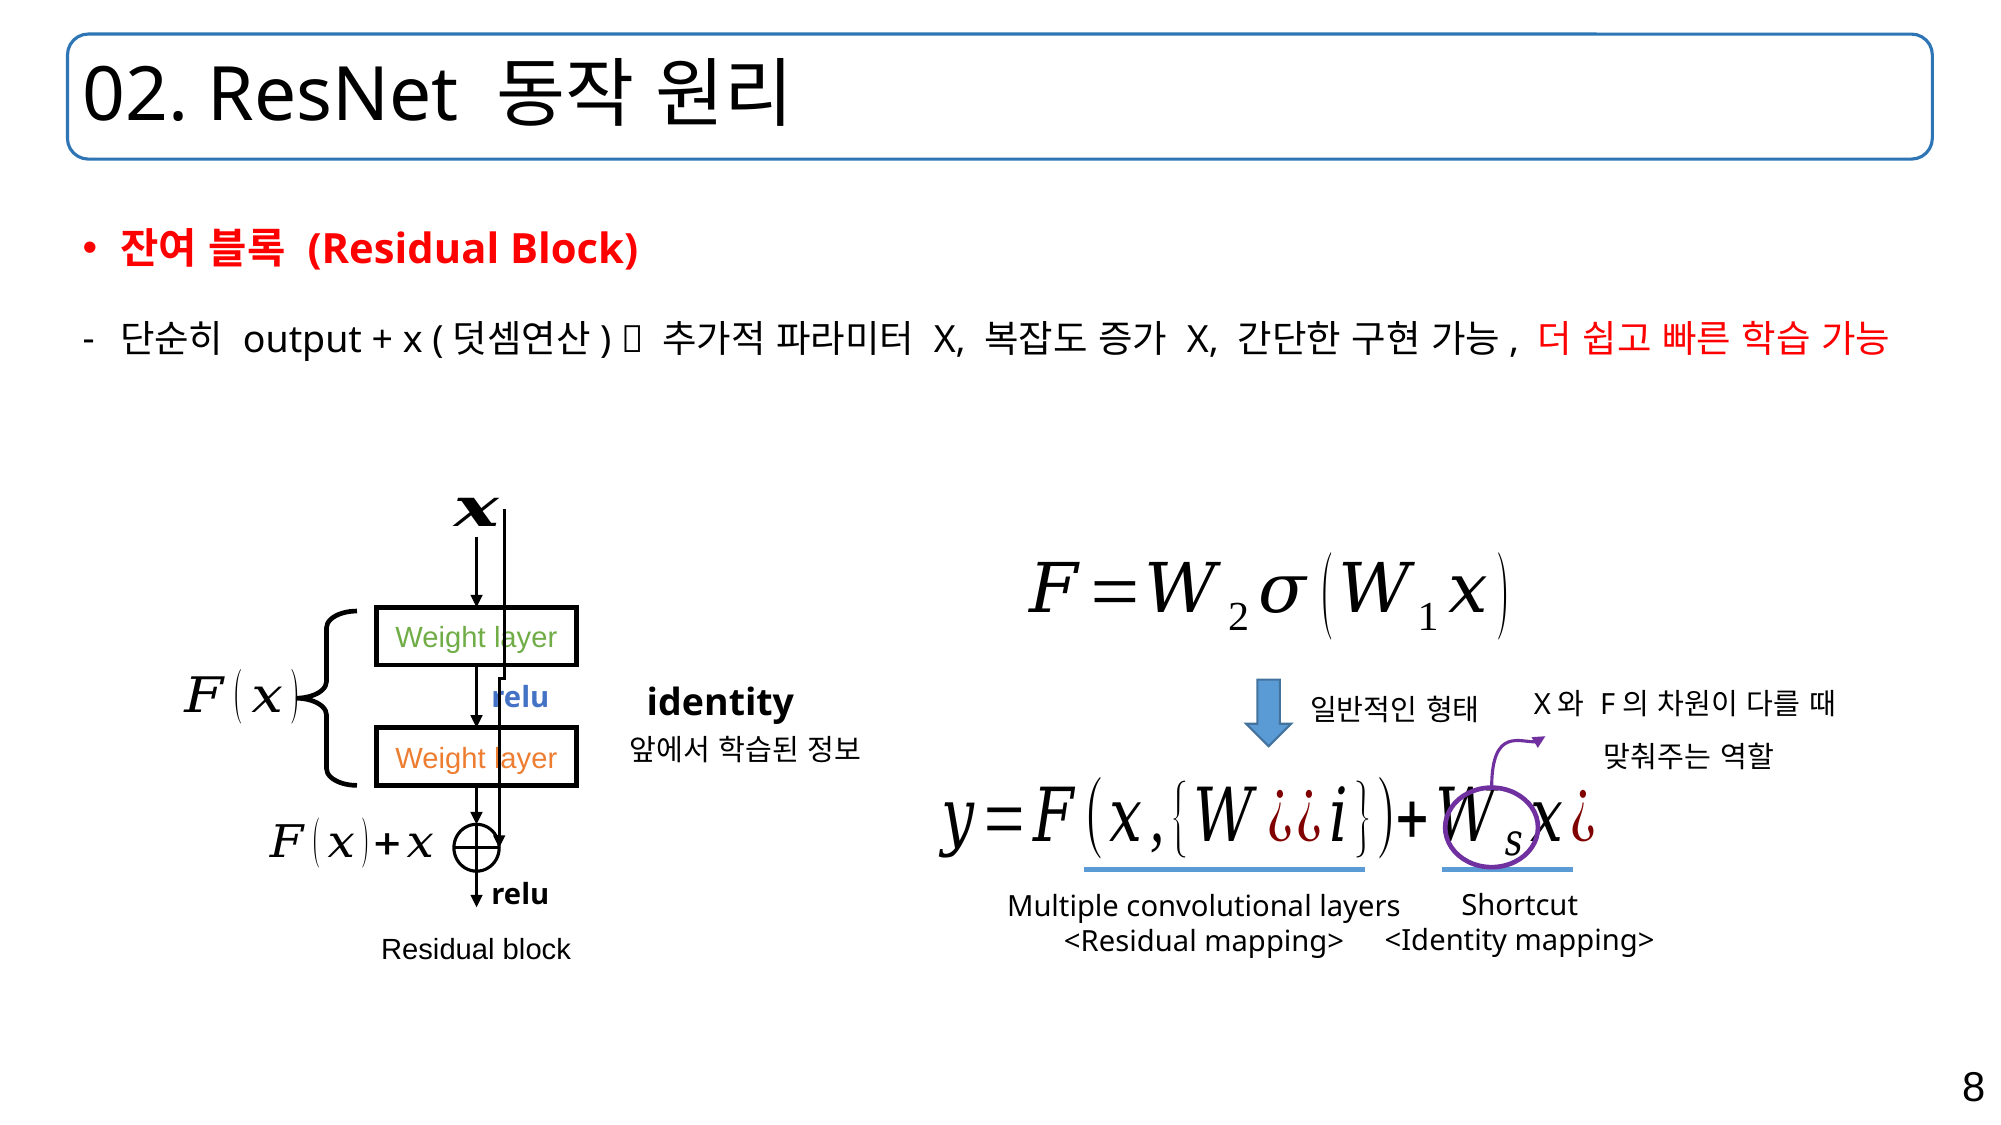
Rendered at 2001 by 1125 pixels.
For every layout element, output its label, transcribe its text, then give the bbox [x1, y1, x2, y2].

text_box [1243, 678, 1294, 748]
text_box [1444, 786, 1540, 869]
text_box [1492, 735, 1545, 789]
text_box Multiple convolutional layers <Residual mapping> [992, 879, 1416, 965]
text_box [180, 479, 870, 974]
text_box Shortcut <Identity mapping> [1369, 878, 1670, 964]
text_box 일반적인 형태 [1295, 683, 1495, 734]
title 02. ResNet 동작 원리 [67, 34, 1933, 160]
list 잔여 블록 (Residual Block) 단순히 output + x (덧셈연산)  추가적 파라미터 X, 복잡도 증가 X, 간단한 구현 가능, 더 쉽고 빠른 학습 가능 [67, 189, 1933, 1019]
text_box X와 F의 차원이 다를 때 맞춰주는 역할 [1519, 660, 1860, 781]
